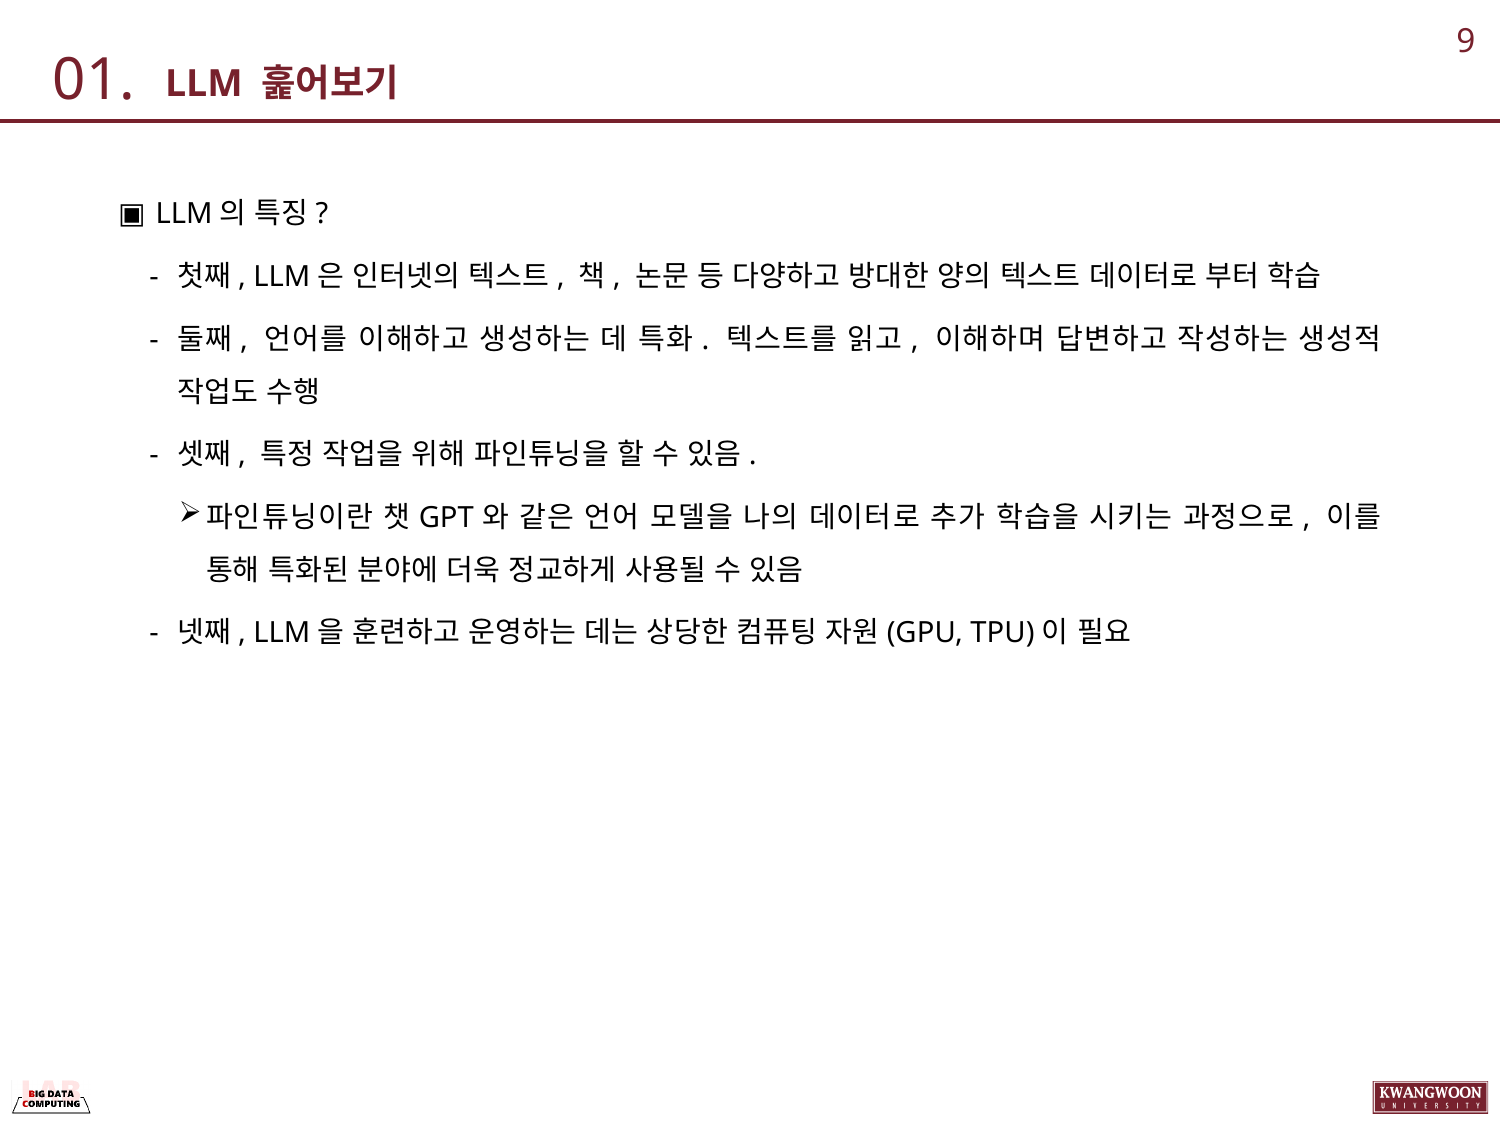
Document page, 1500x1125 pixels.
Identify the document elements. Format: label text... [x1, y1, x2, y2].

list LLM의 특징? 첫째, LLM은 인터넷의 텍스트, 책, 논문 등 다양하고 방대한 양의 텍스트 데이터로 부터 학습 둘째, 언어를 이해하고 생성하는 데 특화. 텍스트를 읽고, 이해하며 답변하고 작성하는 생성적 작업도 수행 셋째, 특정 작업을 위해 파인튜닝을 할 수 있음. 파인튜닝이란 챗GPT와 같은 언어 모델을 나의 데이터로 추가 학습을 시키는 과정으로, 이를 통해 특화된 분야에 더욱 정교하게 사용될 수 있음 넷째, LLM을 훈련하고 운영하는 데는 상당한 컴퓨팅 자원(GPU, TPU)이 필요 [103, 169, 1397, 1032]
title LLM 훑어보기 [150, 48, 1482, 121]
slide_number 9 [1333, 12, 1491, 72]
picture [1372, 1081, 1489, 1114]
list 01. [9, 31, 150, 121]
picture [11, 1080, 91, 1114]
